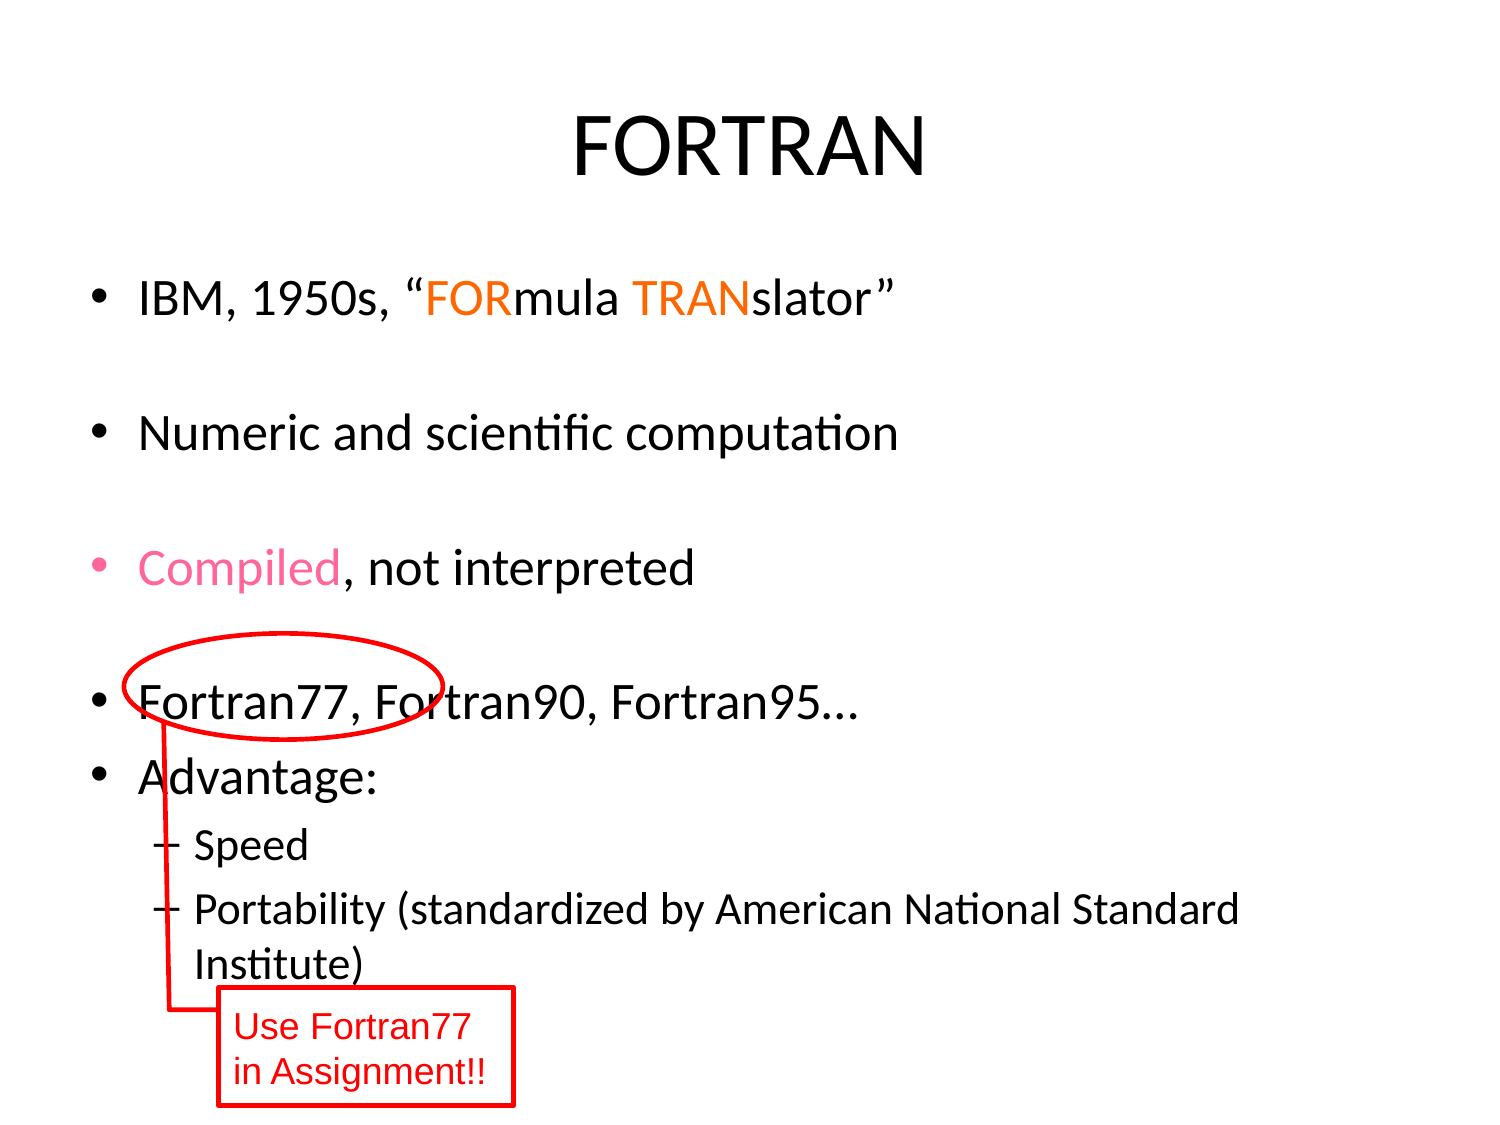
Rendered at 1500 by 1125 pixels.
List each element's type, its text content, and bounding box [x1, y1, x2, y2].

list IBM, 1950s, “FORmula TRANslator” Numeric and scientific computation Compiled, not interpreted Fortran77, Fortran90, Fortran95… Advantage: Speed Portability (standardized by American National Standard Institute) [75, 262, 1425, 1005]
text_box [123, 633, 443, 740]
title FORTRAN [75, 45, 1425, 233]
text_box Use Fortran77 in Assignment!! [163, 722, 514, 1106]
